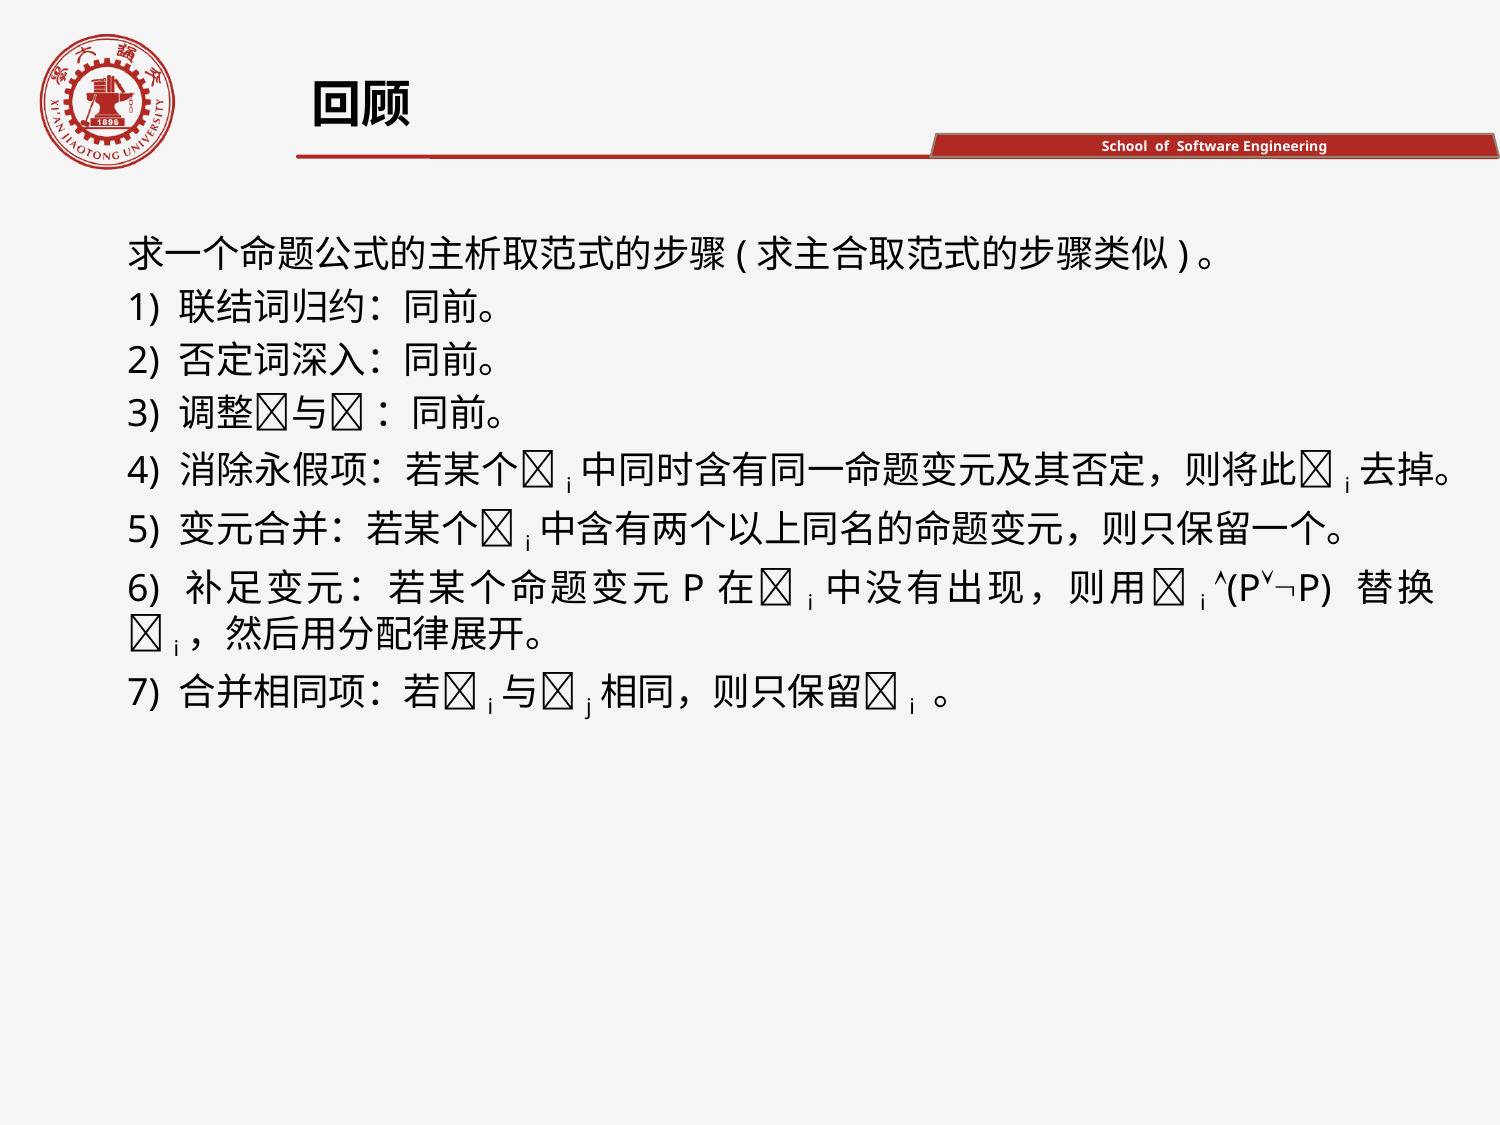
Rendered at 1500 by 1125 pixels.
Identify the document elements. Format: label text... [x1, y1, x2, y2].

list 回顾 [296, 72, 979, 157]
picture [39, 34, 185, 175]
list 求一个命题公式的主析取范式的步骤(求主合取范式的步骤类似)。 1) 联结词归约：同前。 2) 否定词深入：同前。 3) 调整与 ：同前。 4) 消除永假项：若某个i中同时含有同一命题变元及其否定，则将此i去掉。 5) 变元合并：若某个i中含有两个以上同名的命题变元，则只保留一个。 6) 补足变元：若某个命题变元P在i中没有出现，则用i (PP) 替换i，然后用分配律展开。 7) 合并相同项：若i与j相同，则只保留i 。 [112, 227, 1450, 1010]
